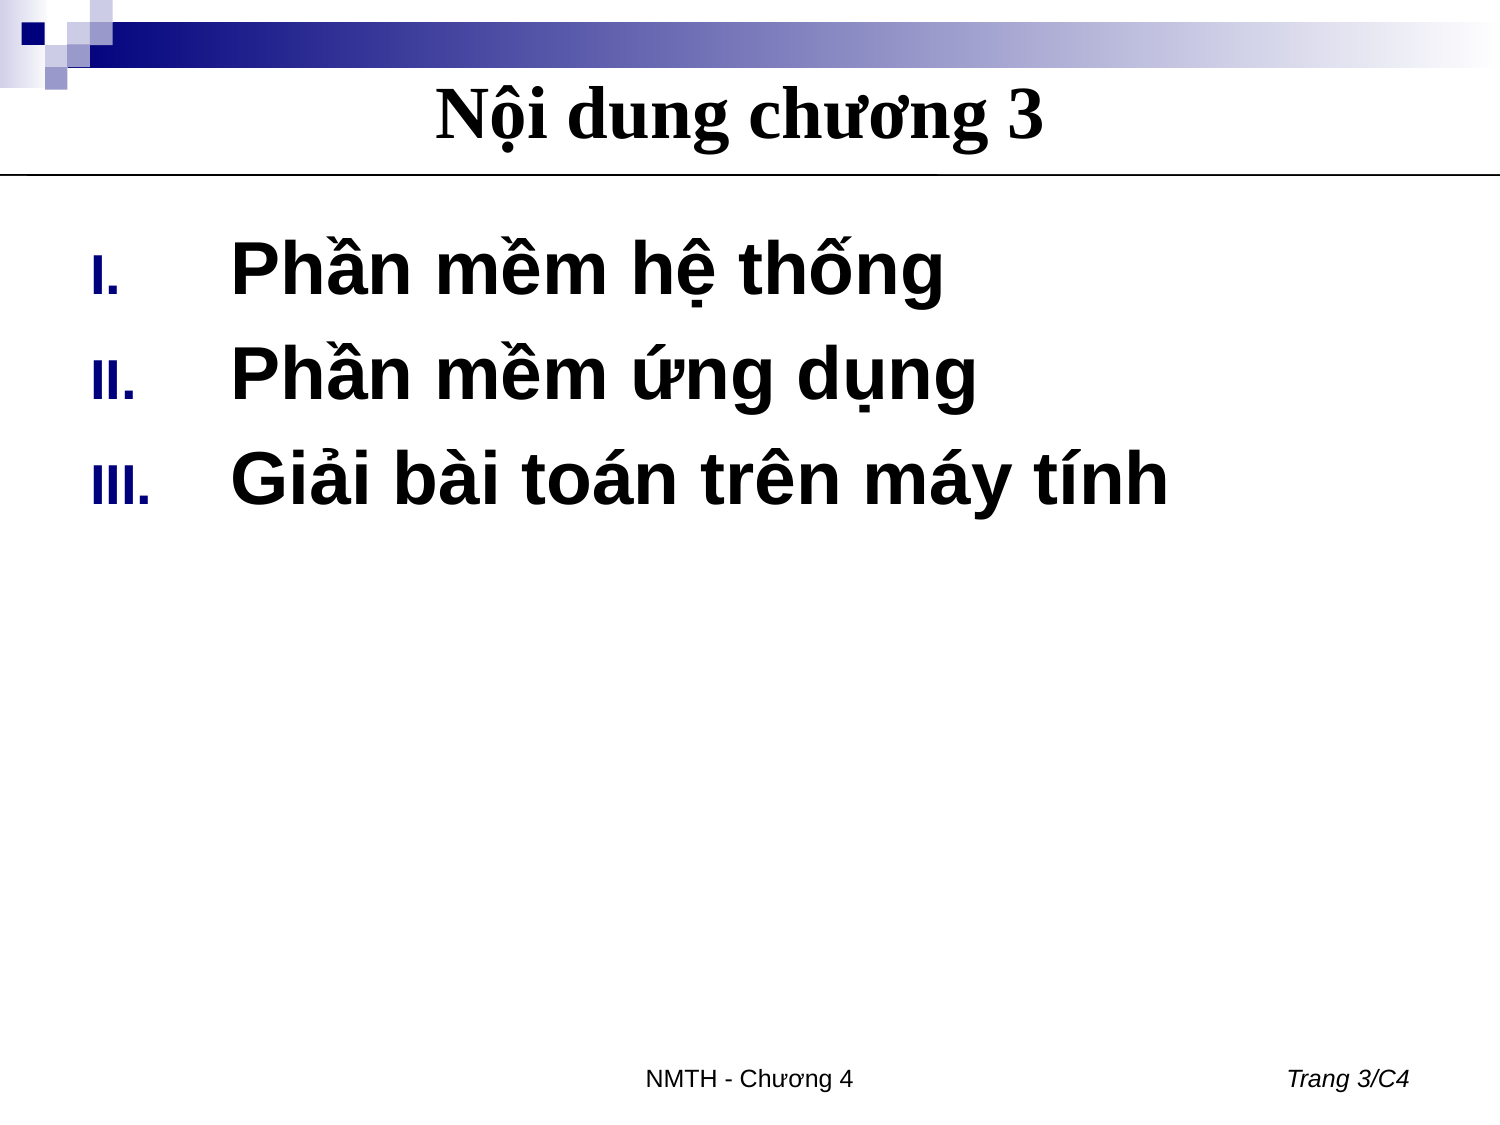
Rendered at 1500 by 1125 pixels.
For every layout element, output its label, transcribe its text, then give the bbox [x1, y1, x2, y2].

list Phần mềm hệ thống Phần mềm ứng dụng Giải bài toán trên máy tính [75, 212, 1425, 1075]
title Nội dung chương 3 [75, 37, 1425, 180]
slide_number Trang 3/C4 [1074, 1025, 1425, 1100]
footer NMTH - Chương 4 [512, 1025, 988, 1100]
